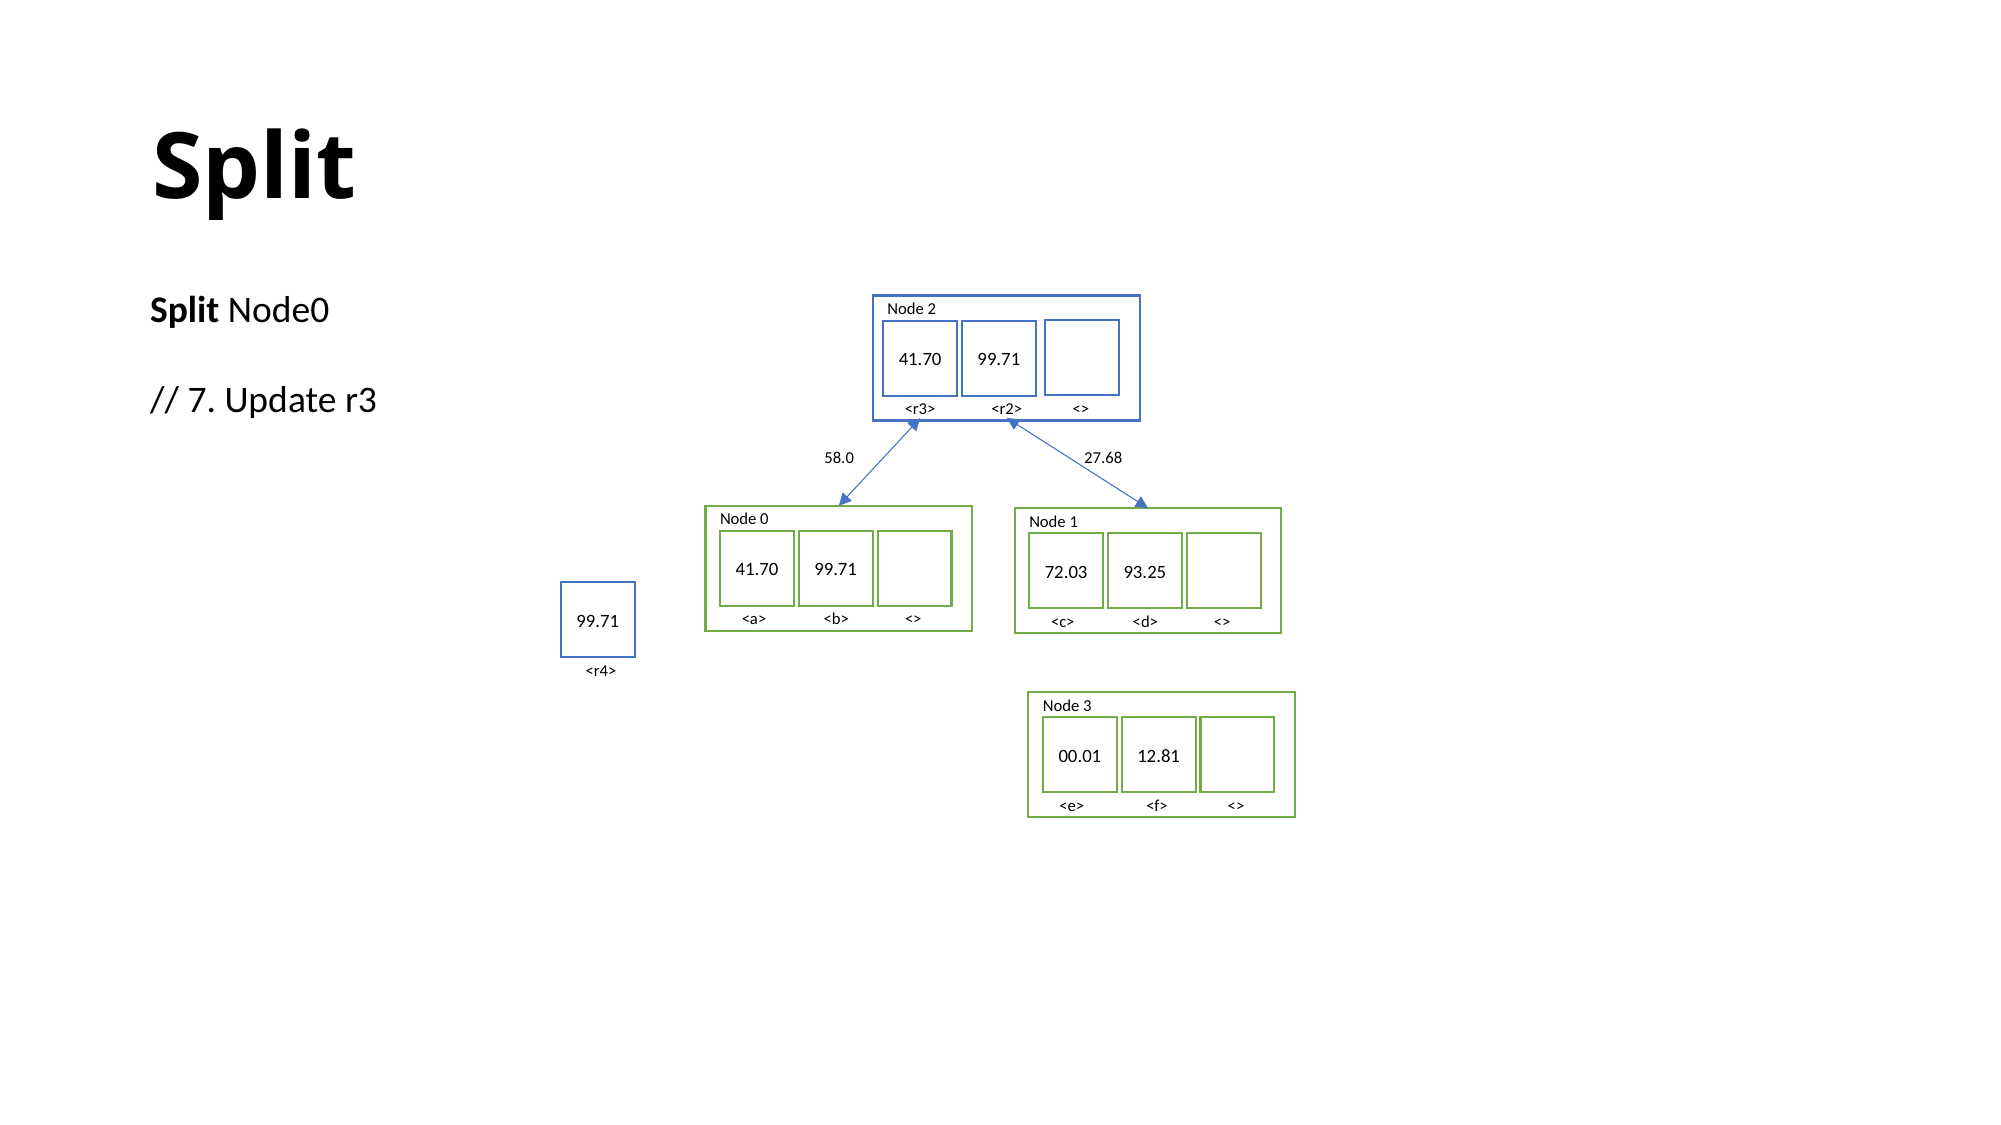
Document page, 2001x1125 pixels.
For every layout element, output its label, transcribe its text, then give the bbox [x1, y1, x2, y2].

text_box <r3> [904, 398, 936, 419]
text_box <e> [1059, 794, 1098, 815]
text_box Node 2 [887, 297, 962, 318]
text_box 58.0 [824, 446, 838, 467]
text_box [1014, 507, 1282, 634]
text_box 12.81 [1121, 716, 1197, 793]
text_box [1006, 418, 1149, 509]
text_box <> [904, 608, 936, 629]
text_box 99.71 [560, 581, 636, 658]
text_box 41.70 [719, 530, 795, 607]
text_box Node 0 [720, 508, 794, 529]
text_box [1044, 319, 1120, 396]
text_box 72.03 [1028, 532, 1104, 609]
text_box [872, 294, 1141, 422]
text_box <> [1072, 397, 1104, 418]
text_box Node 3 [1042, 694, 1117, 715]
text_box [704, 505, 973, 632]
text_box [1027, 691, 1296, 818]
text_box <r4> [585, 659, 617, 680]
text_box <c> [1051, 610, 1076, 631]
text_box <f> [1146, 794, 1178, 815]
text_box [1186, 532, 1262, 609]
text_box 99.71 [961, 320, 1037, 397]
text_box Node 1 [1029, 510, 1104, 531]
text_box Split Node0 // 7. Update r3 [135, 277, 706, 427]
text_box <r2> [991, 397, 1023, 418]
text_box [877, 530, 953, 607]
text_box <> [1214, 610, 1245, 631]
text_box <> [1227, 794, 1259, 815]
text_box 41.70 [882, 320, 958, 397]
title Split [137, 59, 1863, 278]
text_box 99.71 [798, 530, 874, 607]
text_box [1199, 716, 1275, 793]
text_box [838, 418, 921, 506]
text_box 93.25 [1107, 532, 1183, 609]
text_box <a> [741, 608, 767, 629]
text_box 00.01 [1042, 716, 1118, 793]
text_box <d> [1132, 610, 1164, 631]
text_box <b> [823, 608, 855, 629]
